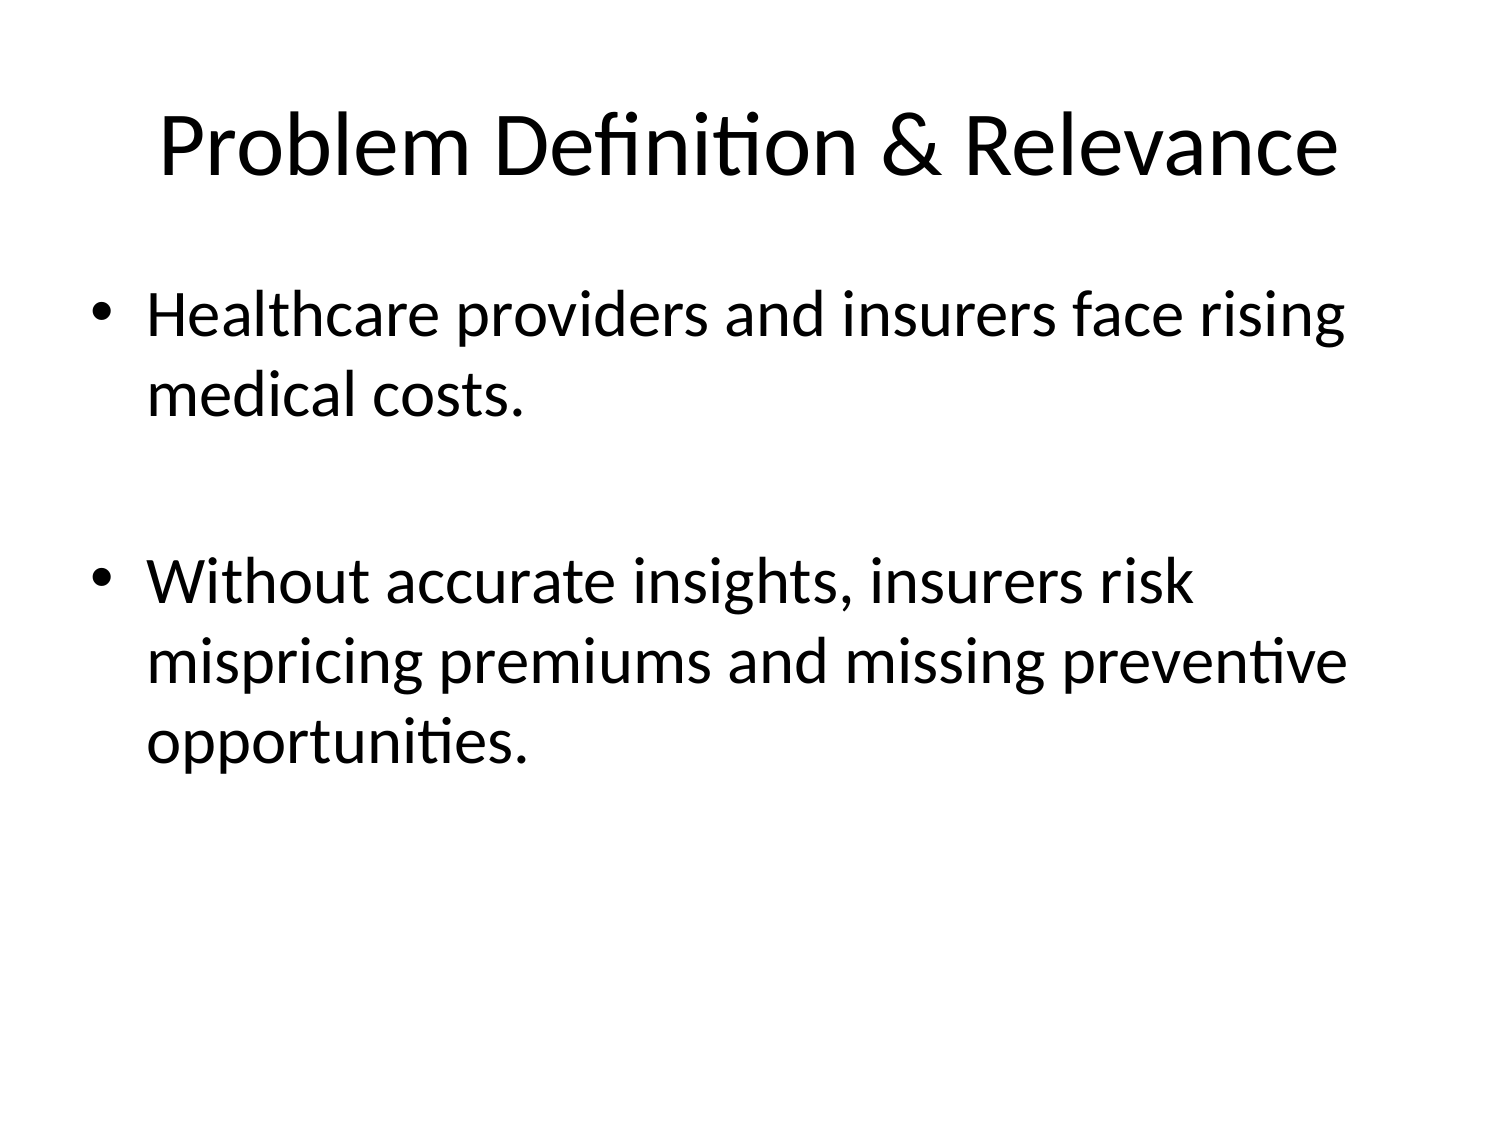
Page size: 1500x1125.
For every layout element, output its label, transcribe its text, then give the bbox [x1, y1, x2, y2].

title Problem Definition & Relevance [75, 45, 1425, 233]
list Healthcare providers and insurers face rising medical costs. Without accurate insights, insurers risk mispricing premiums and missing preventive opportunities. [75, 262, 1425, 1005]
